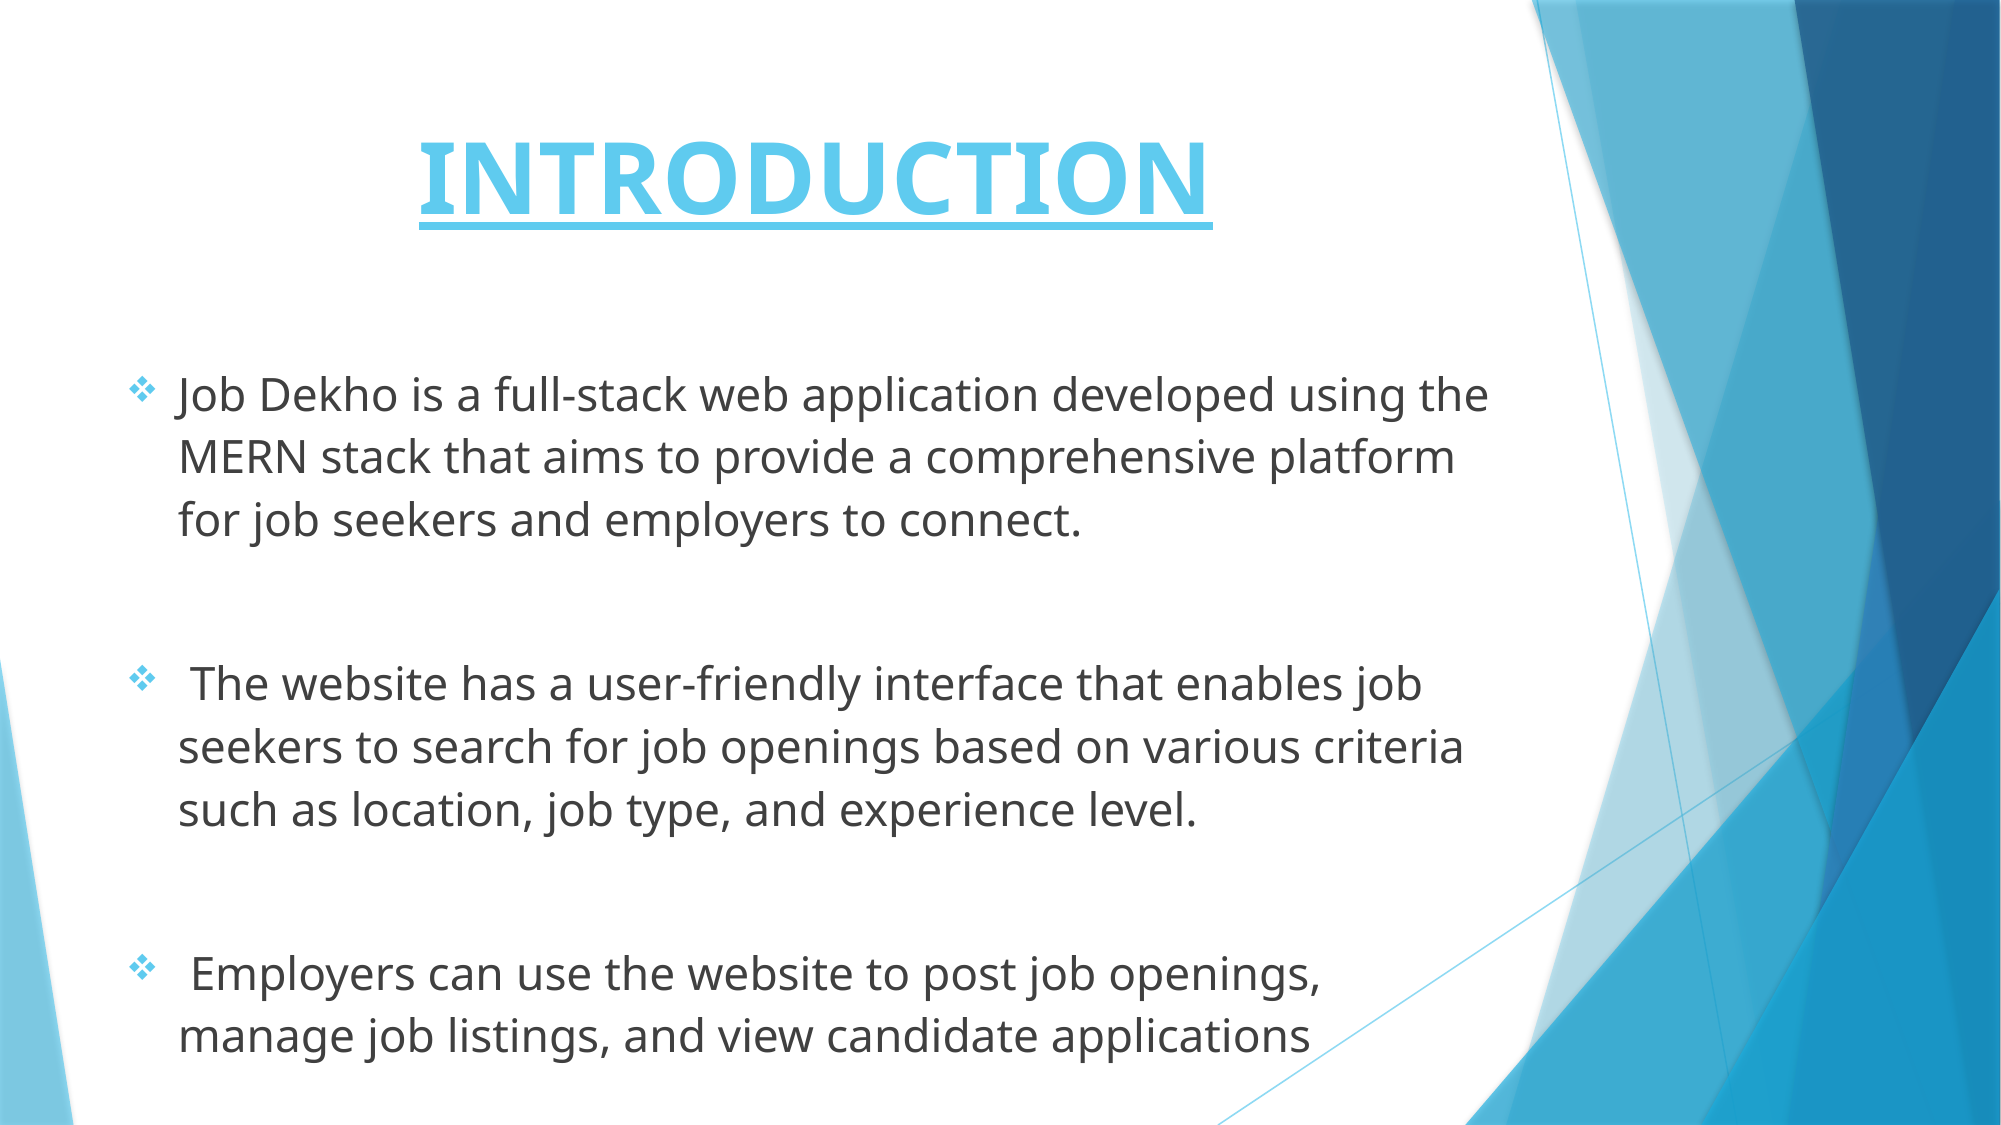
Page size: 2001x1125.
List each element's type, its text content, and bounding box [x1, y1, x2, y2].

title INTRODUCTION [111, 99, 1522, 317]
list Job Dekho is a full-stack web application developed using the MERN stack that aims to provide a comprehensive platform for job seekers and employers to connect. The website has a user-friendly interface that enables job seekers to search for job openings based on various criteria such as location, job type, and experience level. Employers can use the website to post job openings, manage job listings, and view candidate applications [111, 354, 1522, 1087]
